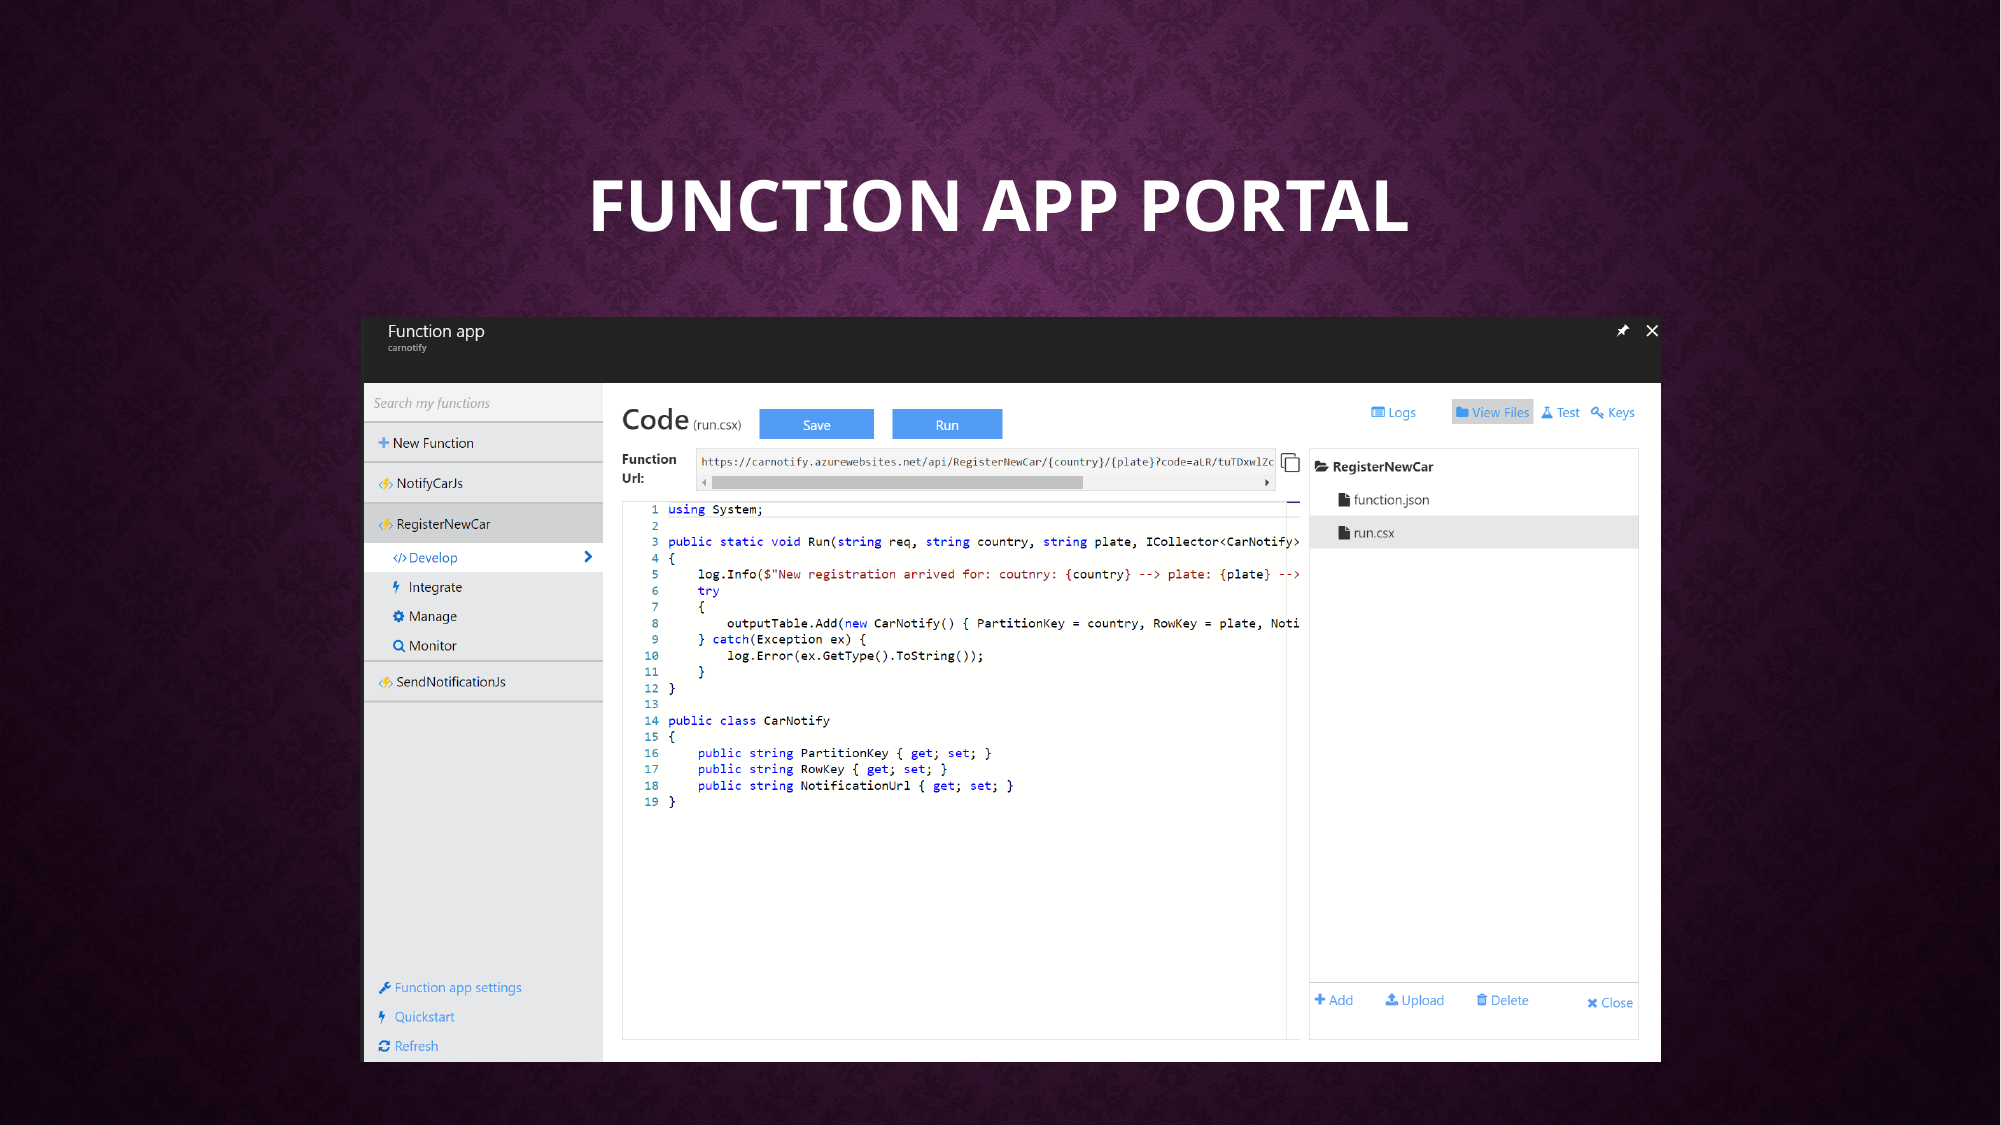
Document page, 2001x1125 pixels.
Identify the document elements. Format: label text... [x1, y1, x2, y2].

title Function App Portal [149, 99, 1849, 318]
picture [360, 317, 1661, 1062]
